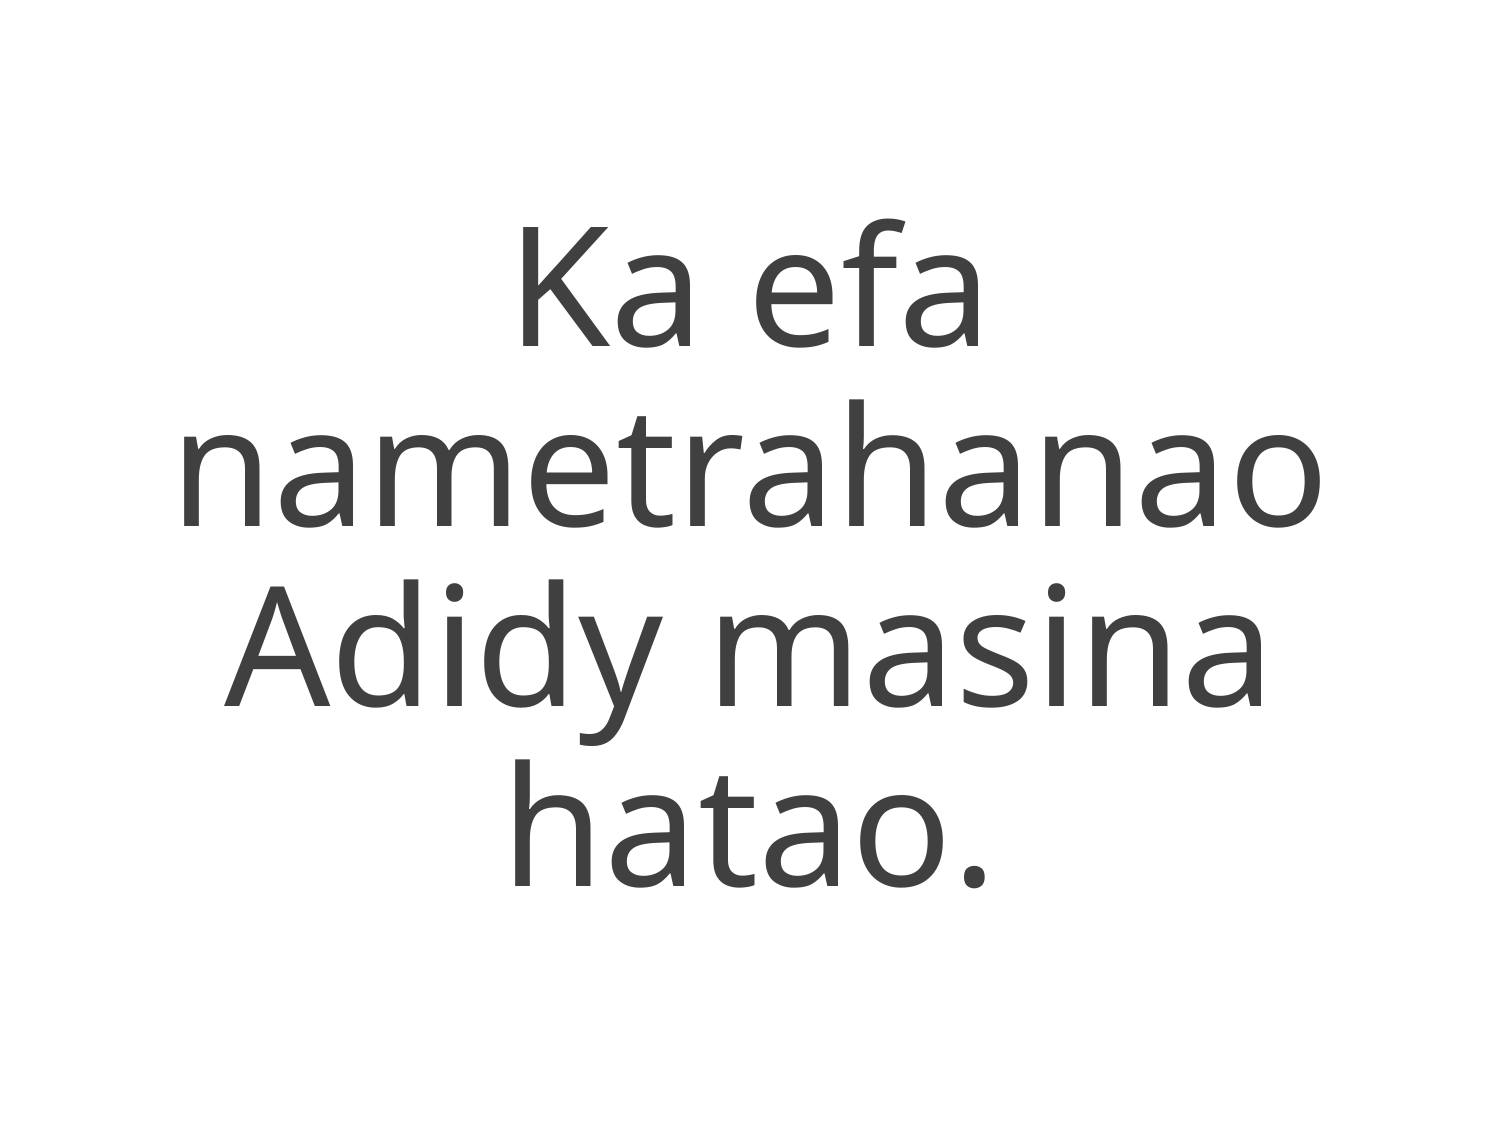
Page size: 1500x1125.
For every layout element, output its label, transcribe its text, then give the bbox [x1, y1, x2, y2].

title Ka efa nametrahanao Adidy masina hatao. [0, 453, 1500, 672]
